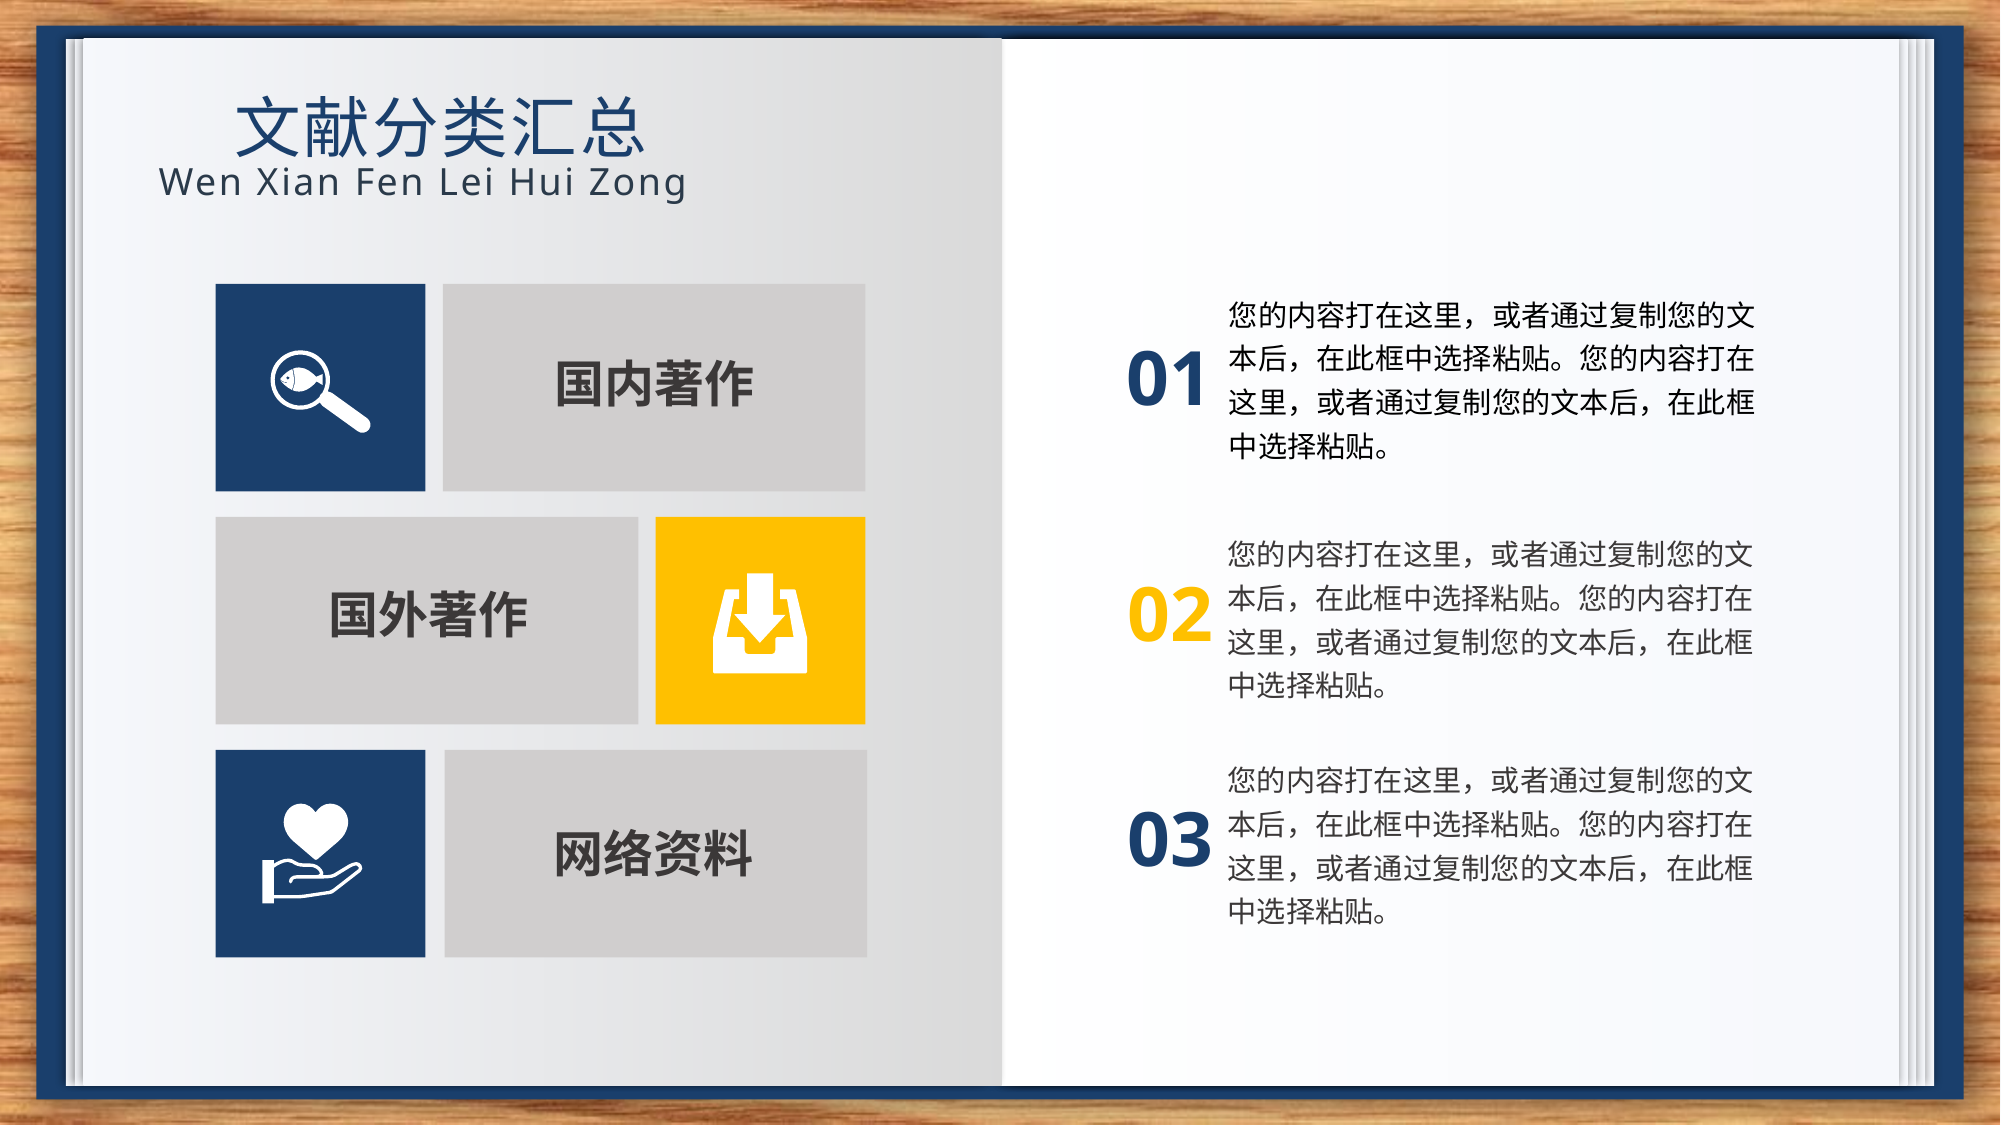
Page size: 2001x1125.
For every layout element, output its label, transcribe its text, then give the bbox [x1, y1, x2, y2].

text_box 03 [1113, 784, 1229, 890]
text_box 02 [1113, 558, 1229, 664]
text_box 您的内容打在这里，或者通过复制您的文本后，在此框中选择粘贴。您的内容打在这里，或者通过复制您的文本后，在此框中选择粘贴。 [1214, 281, 1785, 471]
text_box Wen Xian Fen Lei Hui Zong [93, 150, 766, 211]
picture [0, 0, 2000, 1125]
text_box 文献分类汇总 [98, 78, 783, 174]
text_box 您的内容打在这里，或者通过复制您的文本后，在此框中选择粘贴。您的内容打在这里，或者通过复制您的文本后，在此框中选择粘贴。 [1212, 520, 1784, 710]
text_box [215, 283, 866, 492]
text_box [215, 749, 868, 958]
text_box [215, 516, 866, 725]
text_box 01 [1111, 323, 1228, 428]
text_box 您的内容打在这里，或者通过复制您的文本后，在此框中选择粘贴。您的内容打在这里，或者通过复制您的文本后，在此框中选择粘贴。 [1212, 746, 1784, 936]
